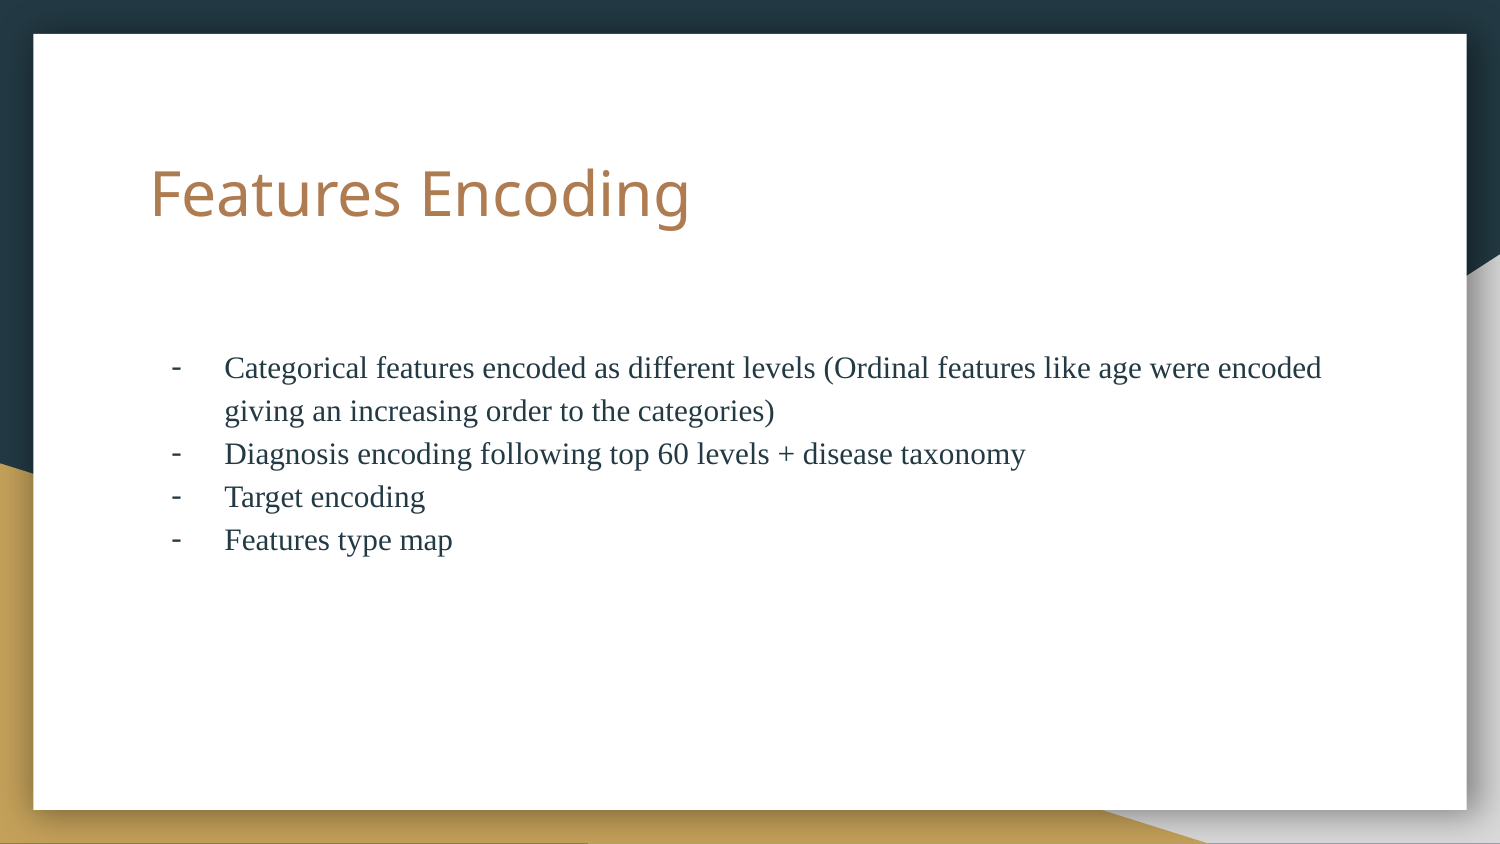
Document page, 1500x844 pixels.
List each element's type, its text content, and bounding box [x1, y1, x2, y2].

title Features Encoding [134, 138, 1366, 296]
list Categorical features encoded as different levels (Ordinal features like age were encoded giving an increasing order to the categories) Diagnosis encoding following top 60 levels + disease taxonomy Target encoding Features type map [134, 326, 1366, 729]
